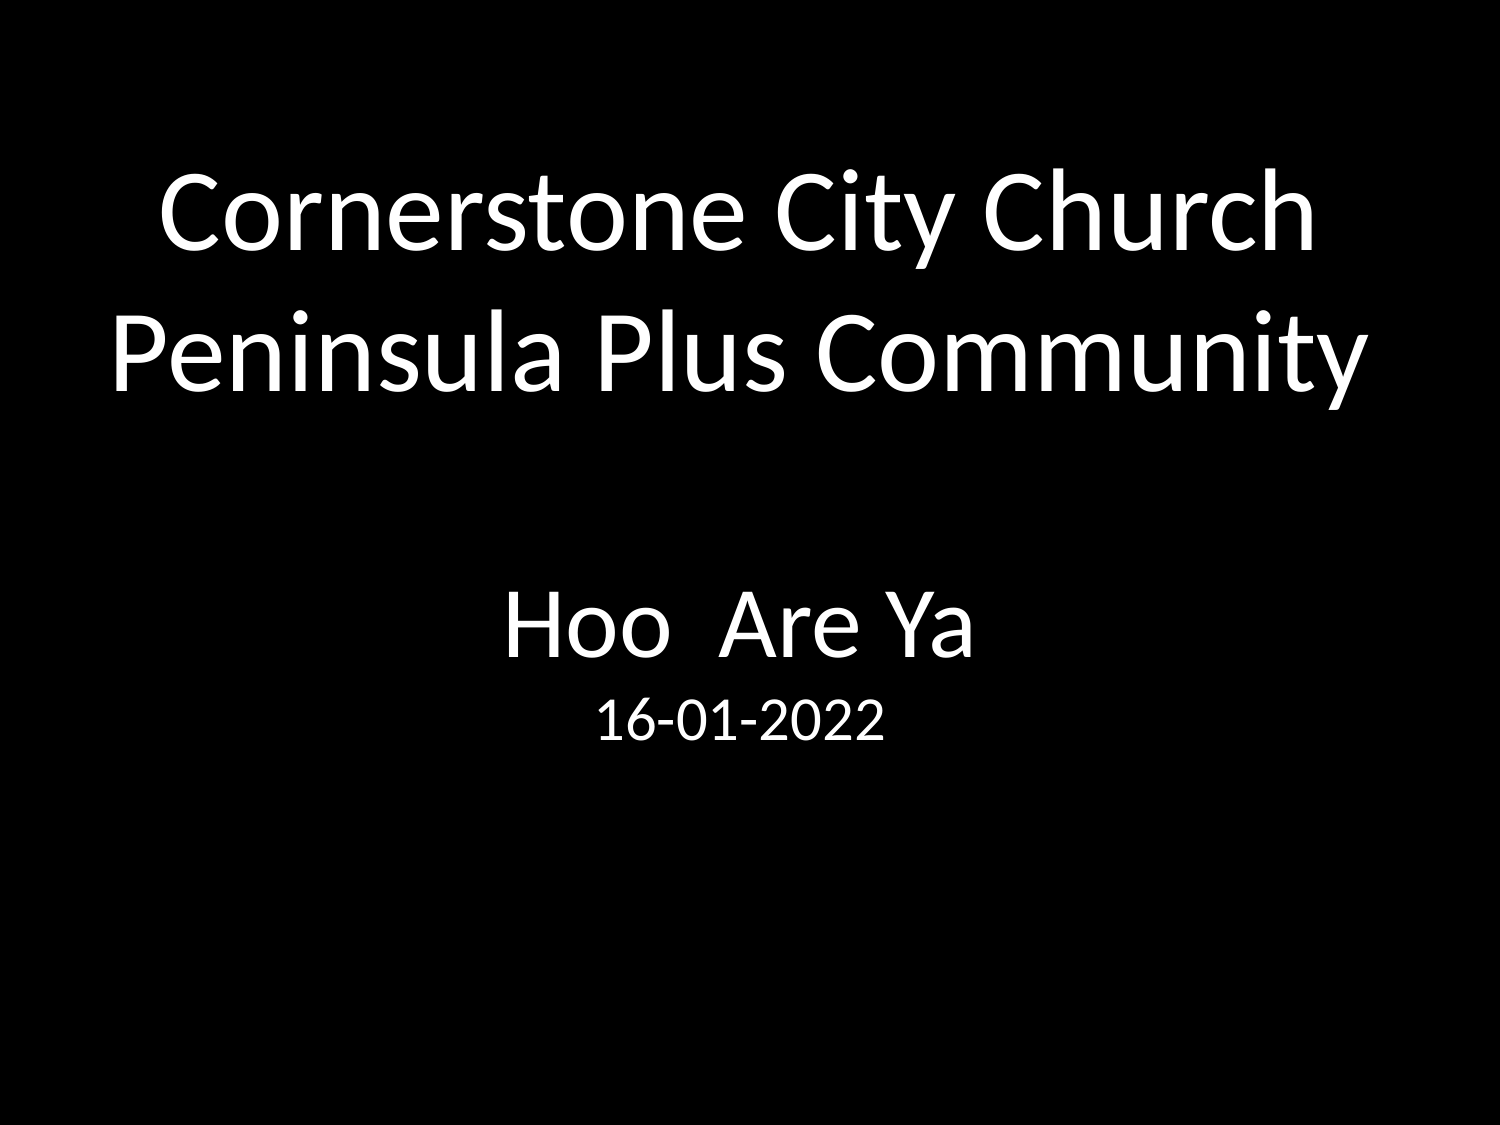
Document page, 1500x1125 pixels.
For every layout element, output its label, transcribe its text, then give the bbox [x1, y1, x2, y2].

list Cornerstone City Church Peninsula Plus Community Hoo Are Ya 16-01-2022 [64, 125, 1415, 868]
